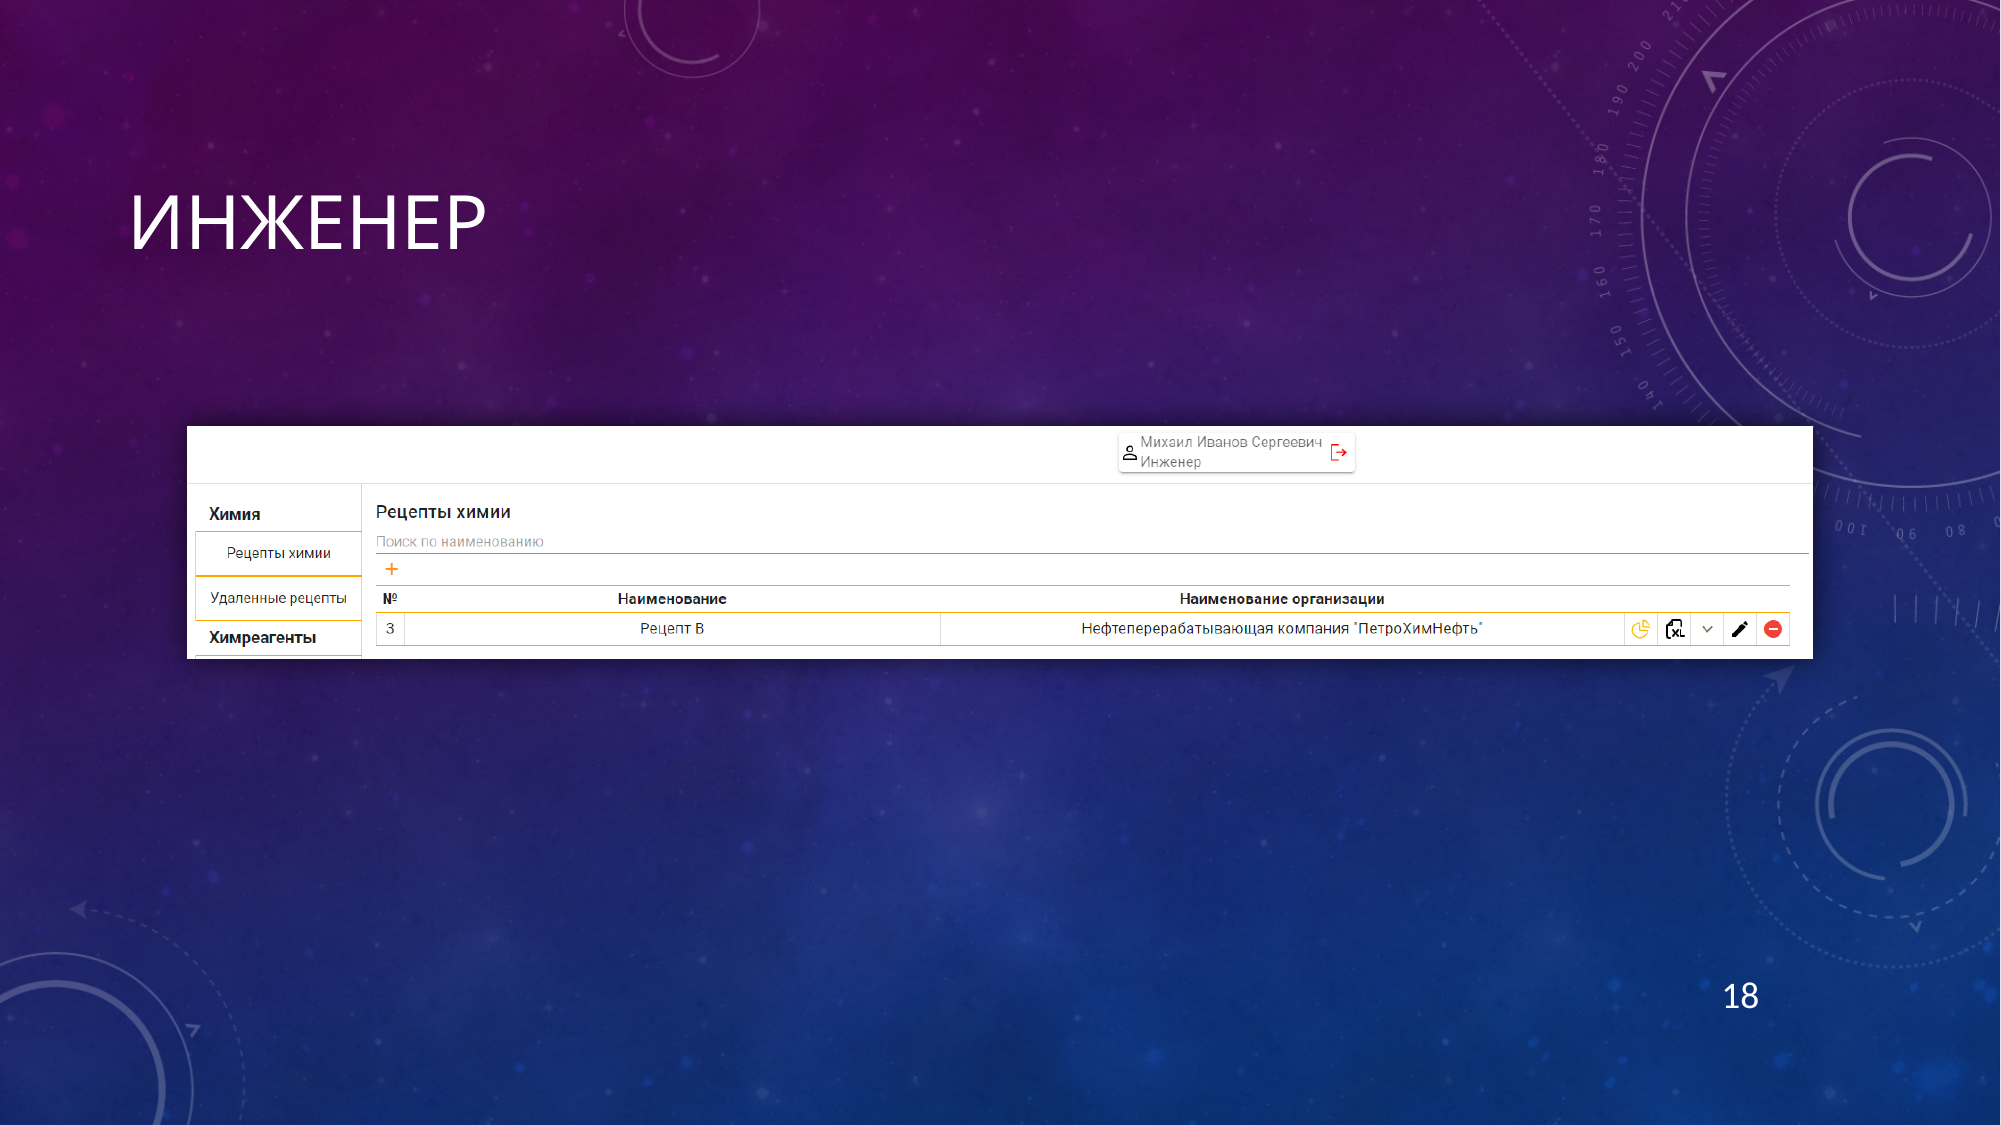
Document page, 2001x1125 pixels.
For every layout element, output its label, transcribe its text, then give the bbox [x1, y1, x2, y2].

slide_number 18 [1684, 963, 1775, 1025]
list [186, 426, 1813, 659]
picture [0, 0, 2001, 1125]
title инженер [112, 99, 1775, 339]
